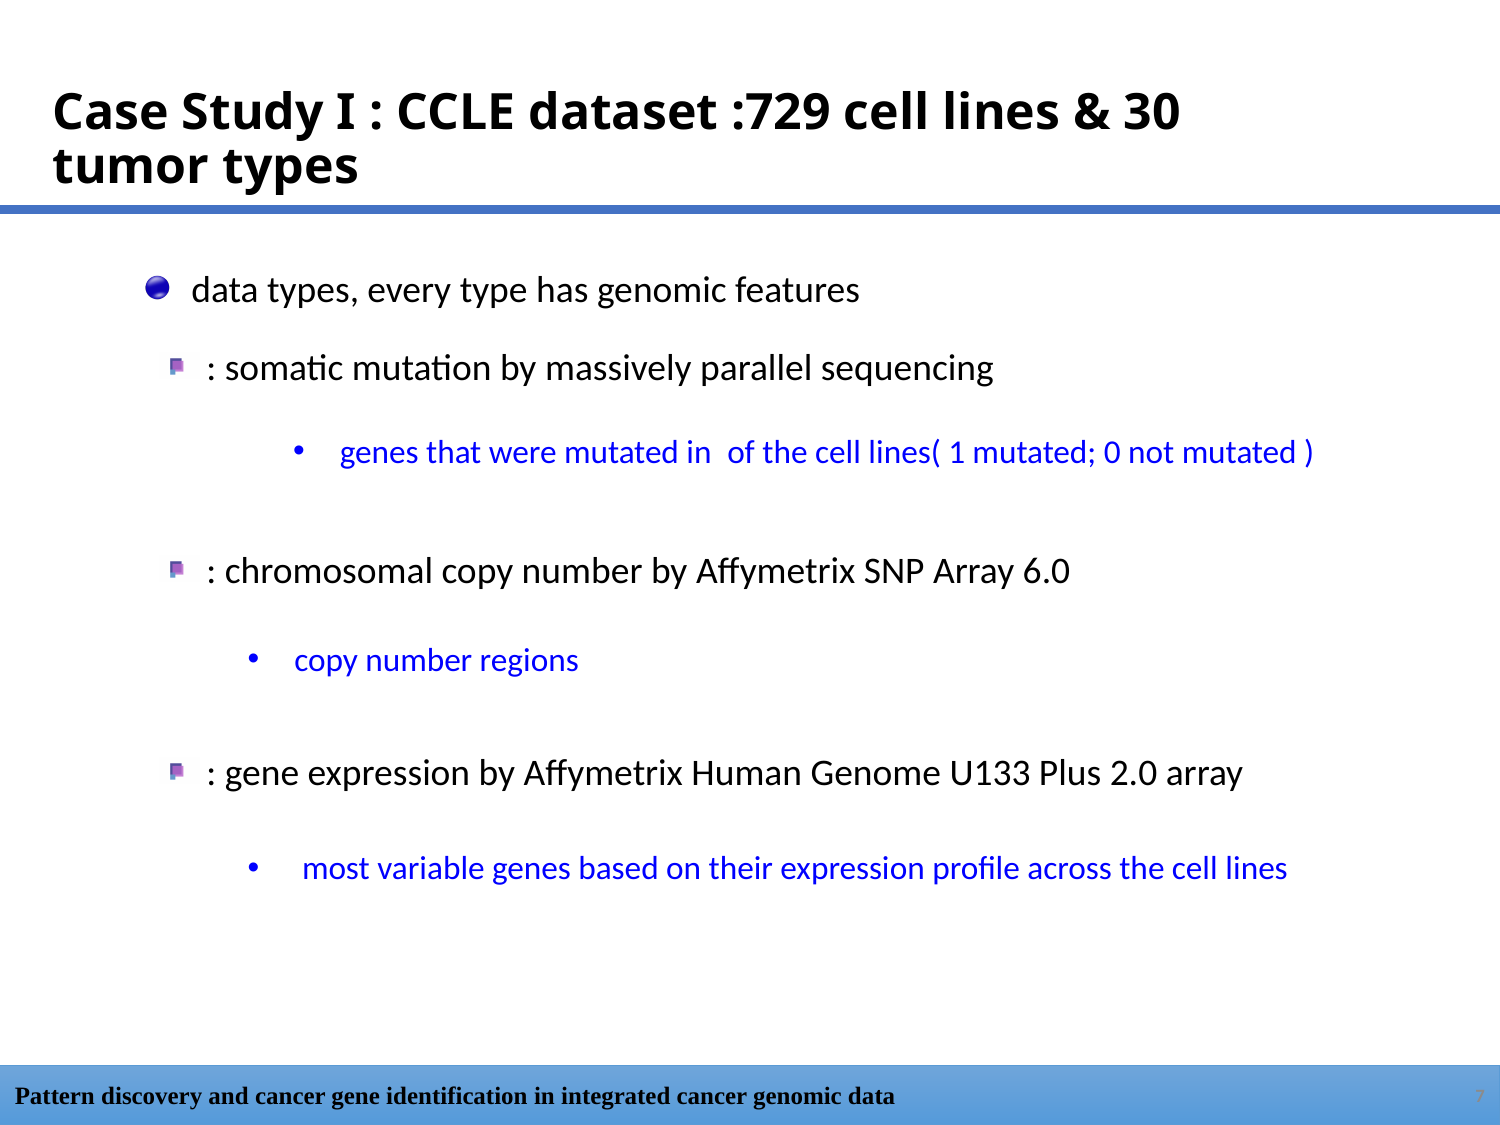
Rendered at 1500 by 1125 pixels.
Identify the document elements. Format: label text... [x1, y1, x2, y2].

picture [159, 757, 186, 784]
picture [144, 273, 171, 301]
picture [159, 352, 186, 379]
title Case Study I : CCLE dataset :729 cell lines & 30 tumor types [37, 32, 1332, 250]
picture [159, 555, 186, 582]
slide_number 7 [1162, 1065, 1500, 1125]
